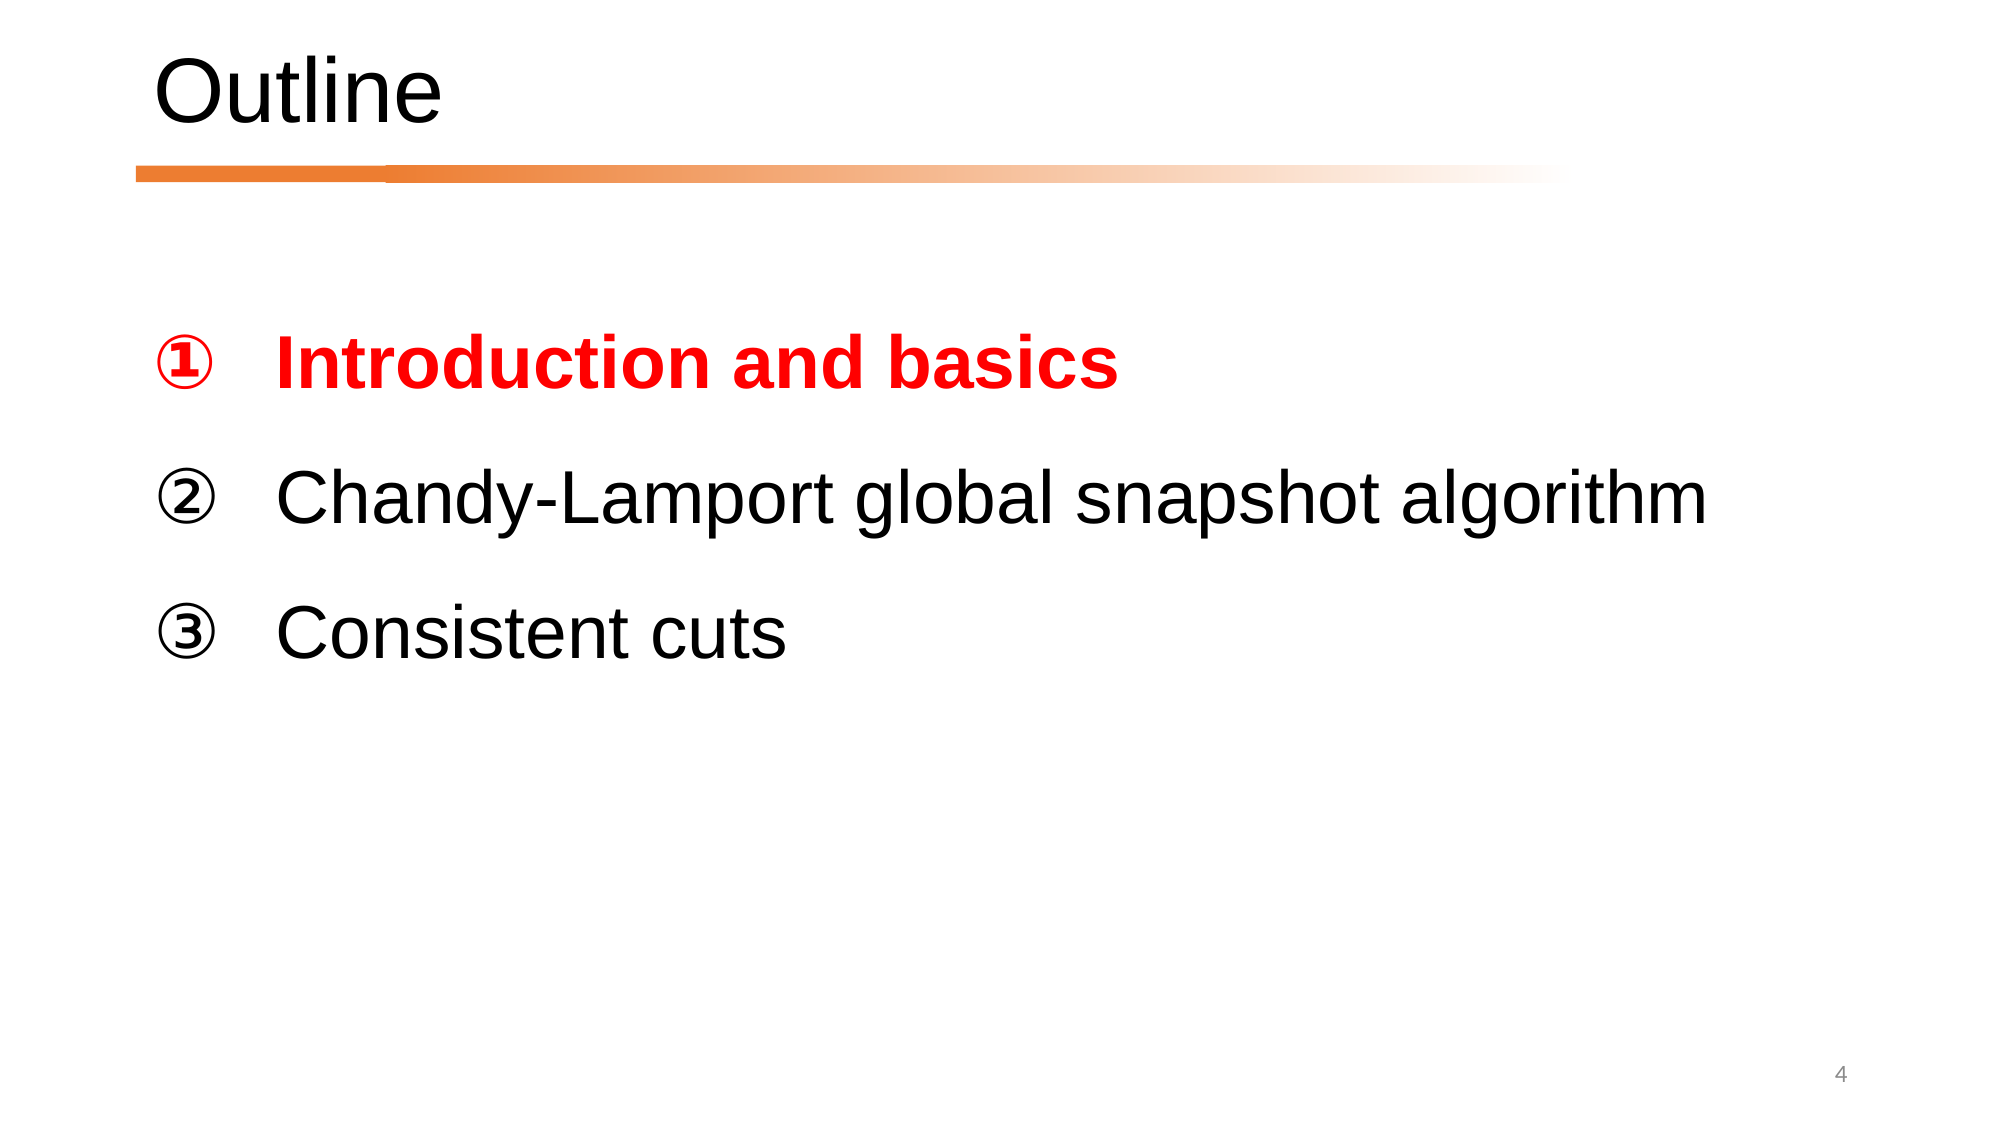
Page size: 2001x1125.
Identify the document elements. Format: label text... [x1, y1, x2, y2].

slide_number 4 [1412, 1042, 1863, 1103]
text_box Introduction and basics Chandy-Lamport global snapshot algorithm Consistent cuts [138, 261, 1863, 681]
title Outline [138, 25, 1810, 160]
